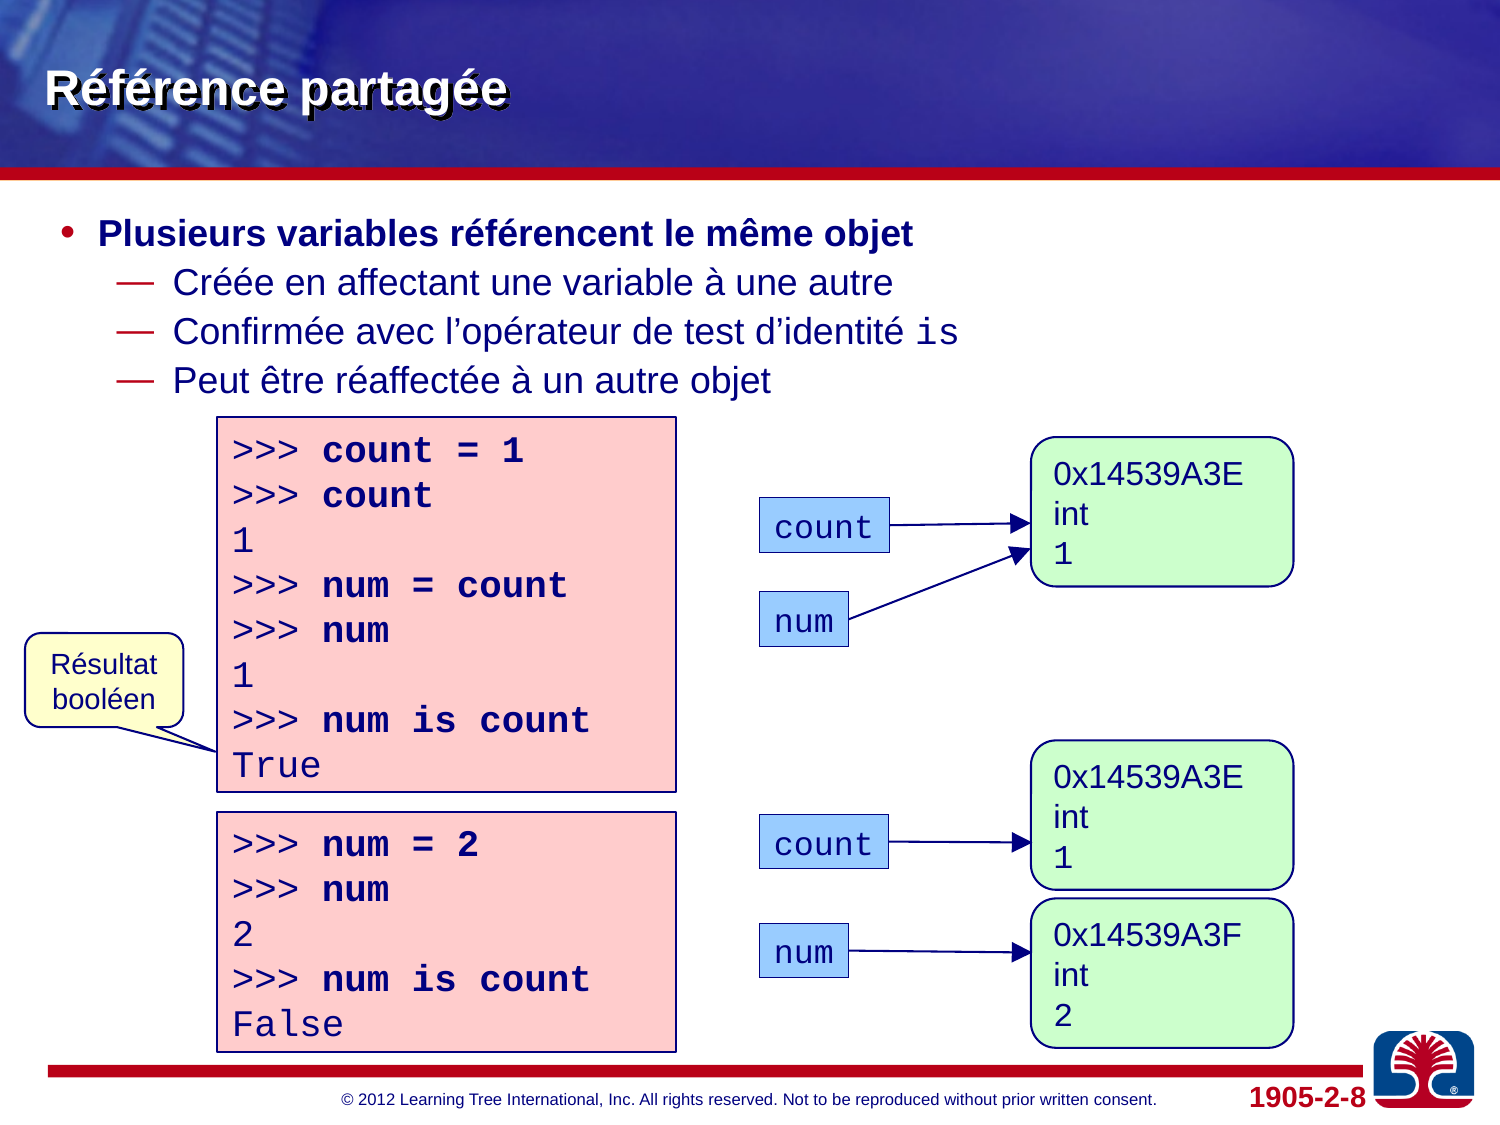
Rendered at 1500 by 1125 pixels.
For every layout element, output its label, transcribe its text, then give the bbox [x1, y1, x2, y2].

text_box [889, 522, 1032, 526]
picture [1373, 1031, 1476, 1108]
text_box Résultat booléen [24, 633, 216, 752]
text_box 0x14539A3E int 1 [1030, 740, 1294, 890]
picture [0, 0, 1500, 167]
text_box >>> count = 1 >>> count 1 >>> num = count >>> num 1 >>> num is count True [216, 417, 676, 793]
text_box num [759, 591, 849, 647]
text_box count [759, 814, 889, 869]
list Plusieurs variables référencent le même objet Créée en affectant une variable à une autre Confirmée avec l’opérateur de test d’identité is Peut être réaffectée à un autre objet [44, 200, 1457, 411]
title Référence partagée [29, 26, 1308, 146]
text_box 0x14539A3F int 2 [1030, 898, 1294, 1048]
text_box >>> num = 2 >>> num 2 >>> num is count False [216, 811, 676, 1052]
text_box 0x14539A3E int 1 [1030, 437, 1294, 587]
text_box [849, 548, 1032, 620]
text_box num [759, 923, 849, 978]
text_box count [759, 497, 890, 553]
